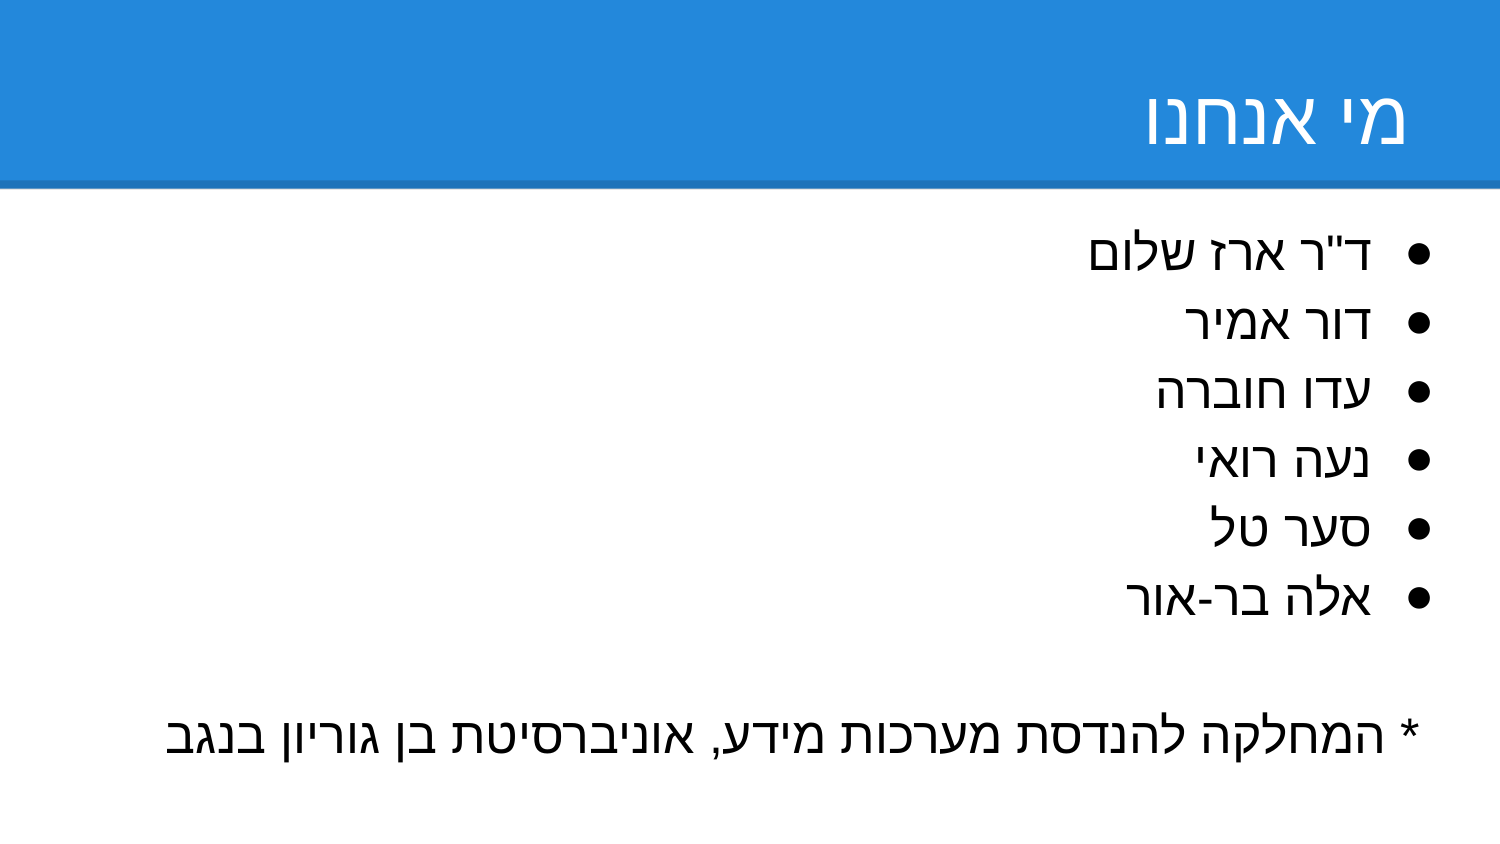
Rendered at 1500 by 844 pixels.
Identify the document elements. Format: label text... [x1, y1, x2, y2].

title מי אנחנו [75, 33, 1425, 175]
list ד"ר ארז שלום דור אמיר עדו חוברה נעה רואי סער טל אלה בר-אור * המחלקה להנדסת מערכות מידע, אוניברסיטת בן גוריון בנגב [48, 196, 1463, 808]
